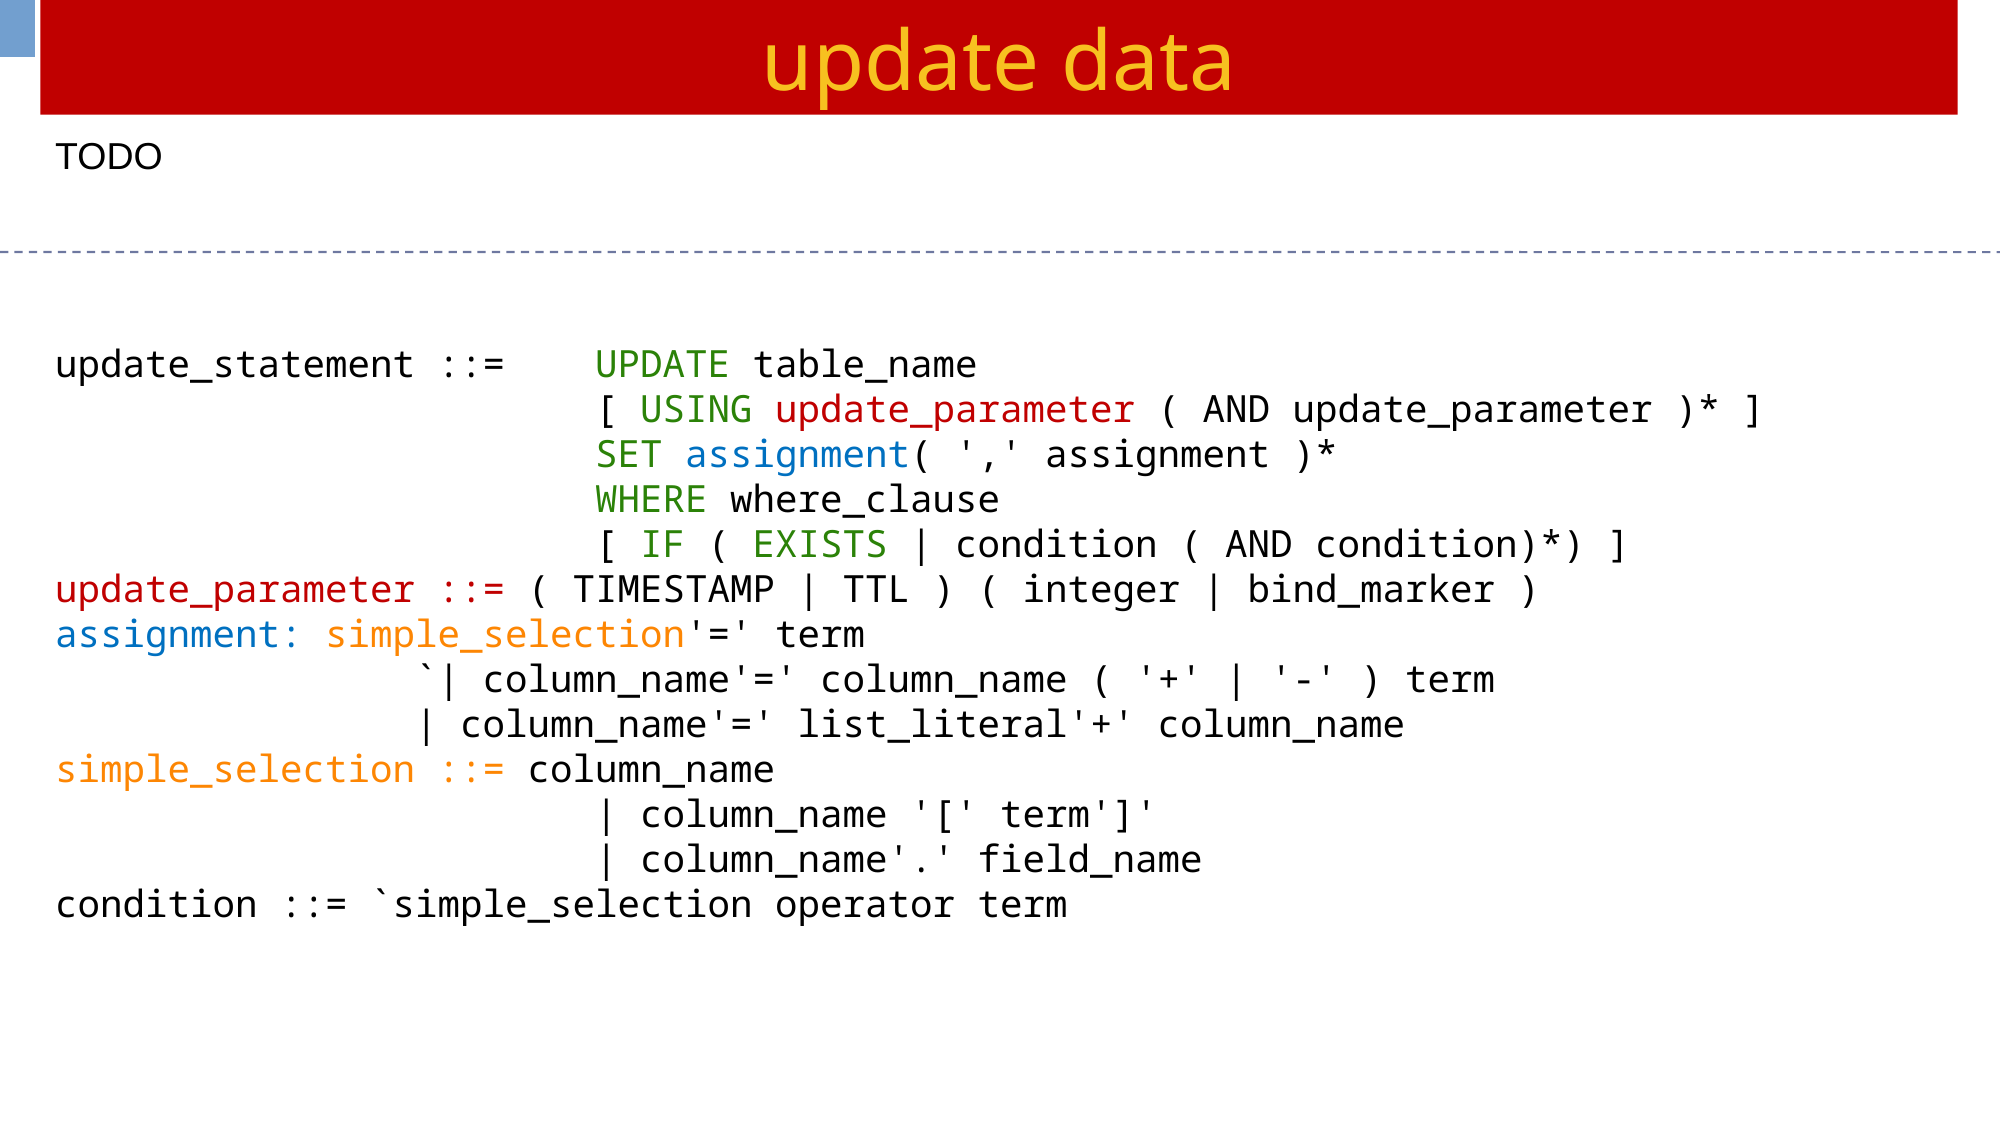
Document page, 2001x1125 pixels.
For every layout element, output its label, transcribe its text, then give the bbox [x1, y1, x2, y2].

text_box update_statement ::= UPDATE table_name [ USING update_parameter ( AND update_parameter )* ] SET assignment( ',' assignment )* WHERE where_clause [ IF ( EXISTS | condition ( AND condition)*) ] update_parameter ::= ( TIMESTAMP | TTL ) ( integer | bind_marker ) assignment: simple_selection'=' term `| column_name'=' column_name ( '+' | '-' ) term | column_name'=' list_literal'+' column_name simple_selection ::= column_name | column_name '[' term']' | column_name'.' field_name condition ::= `simple_selection operator term [40, 332, 1958, 933]
text_box TODO [40, 124, 1958, 185]
text_box update data [40, 0, 1958, 115]
